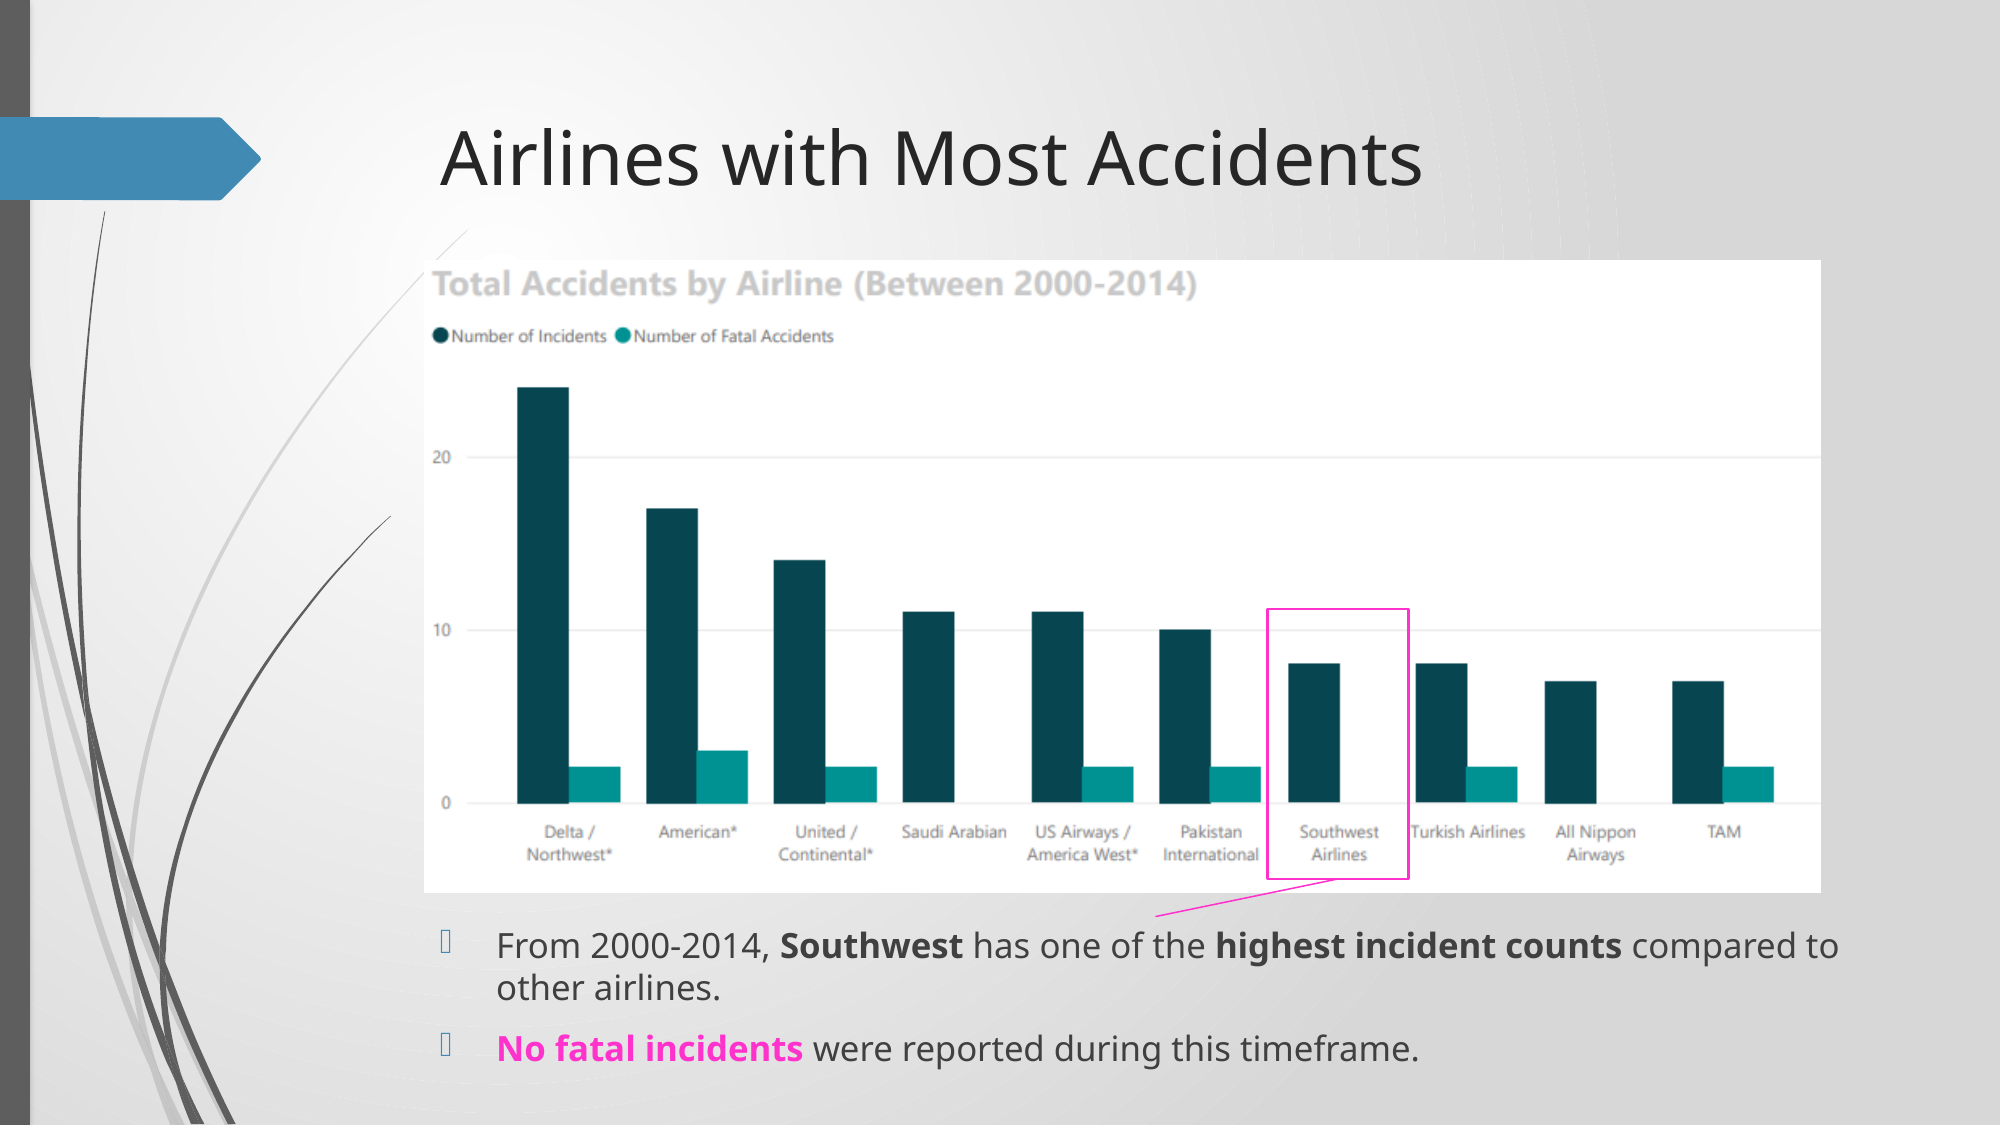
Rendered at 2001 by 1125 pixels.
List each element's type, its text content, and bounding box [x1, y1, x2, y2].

picture [424, 260, 1822, 893]
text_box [1155, 878, 1339, 917]
list From 2000-2014, Southwest has one of the highest incident counts compared to other airlines. No fatal incidents were reported during this timeframe. [424, 916, 1888, 1077]
title Airlines with Most Accidents [425, 102, 1888, 313]
